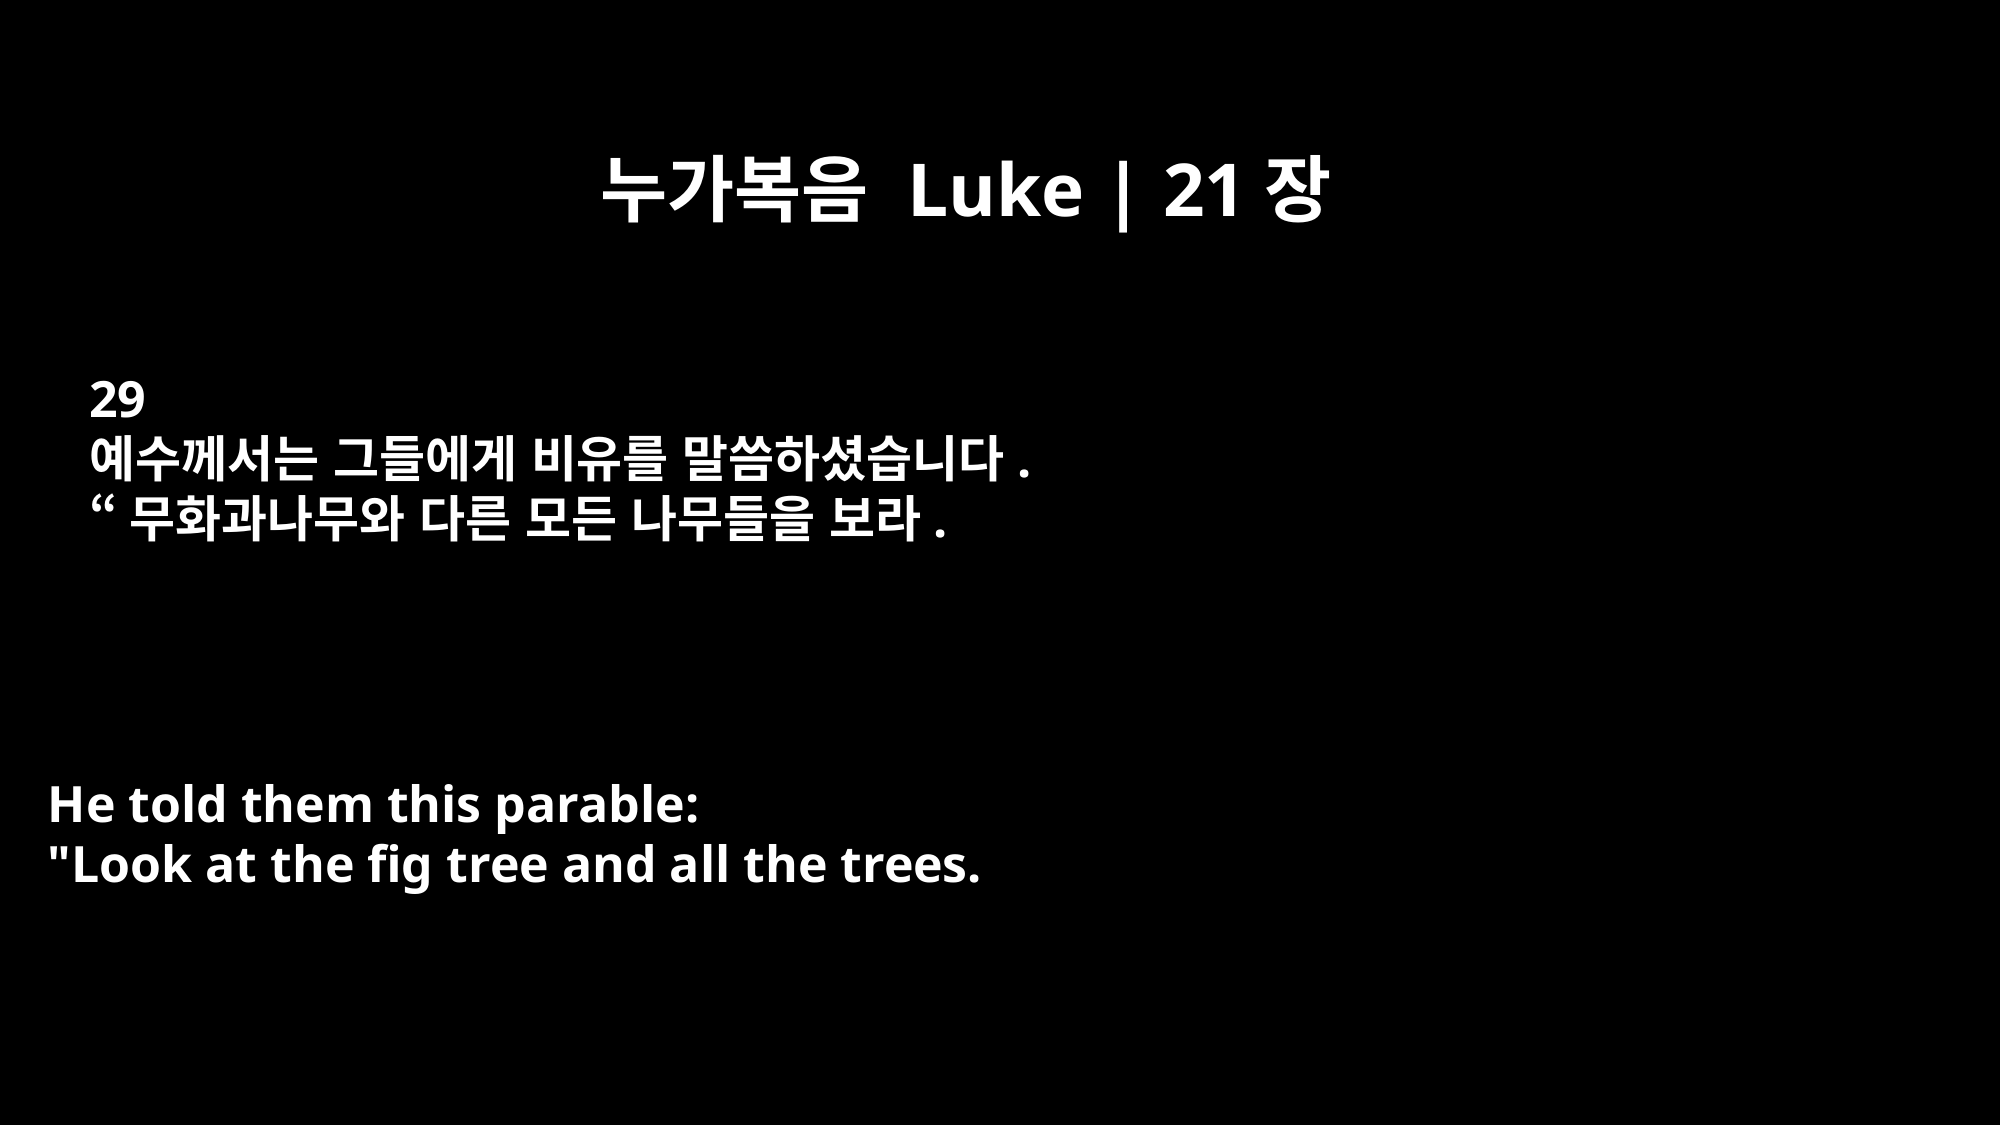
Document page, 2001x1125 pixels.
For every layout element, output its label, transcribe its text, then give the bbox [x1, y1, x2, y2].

text_box 29 예수께서는 그들에게 비유를 말씀하셨습니다. “무화과나무와 다른 모든 나무들을 보라. [74, 359, 1060, 555]
text_box 누가복음 Luke | 21장 [585, 136, 1347, 239]
text_box He told them this parable: "Look at the fig tree and all the trees. [33, 764, 998, 900]
